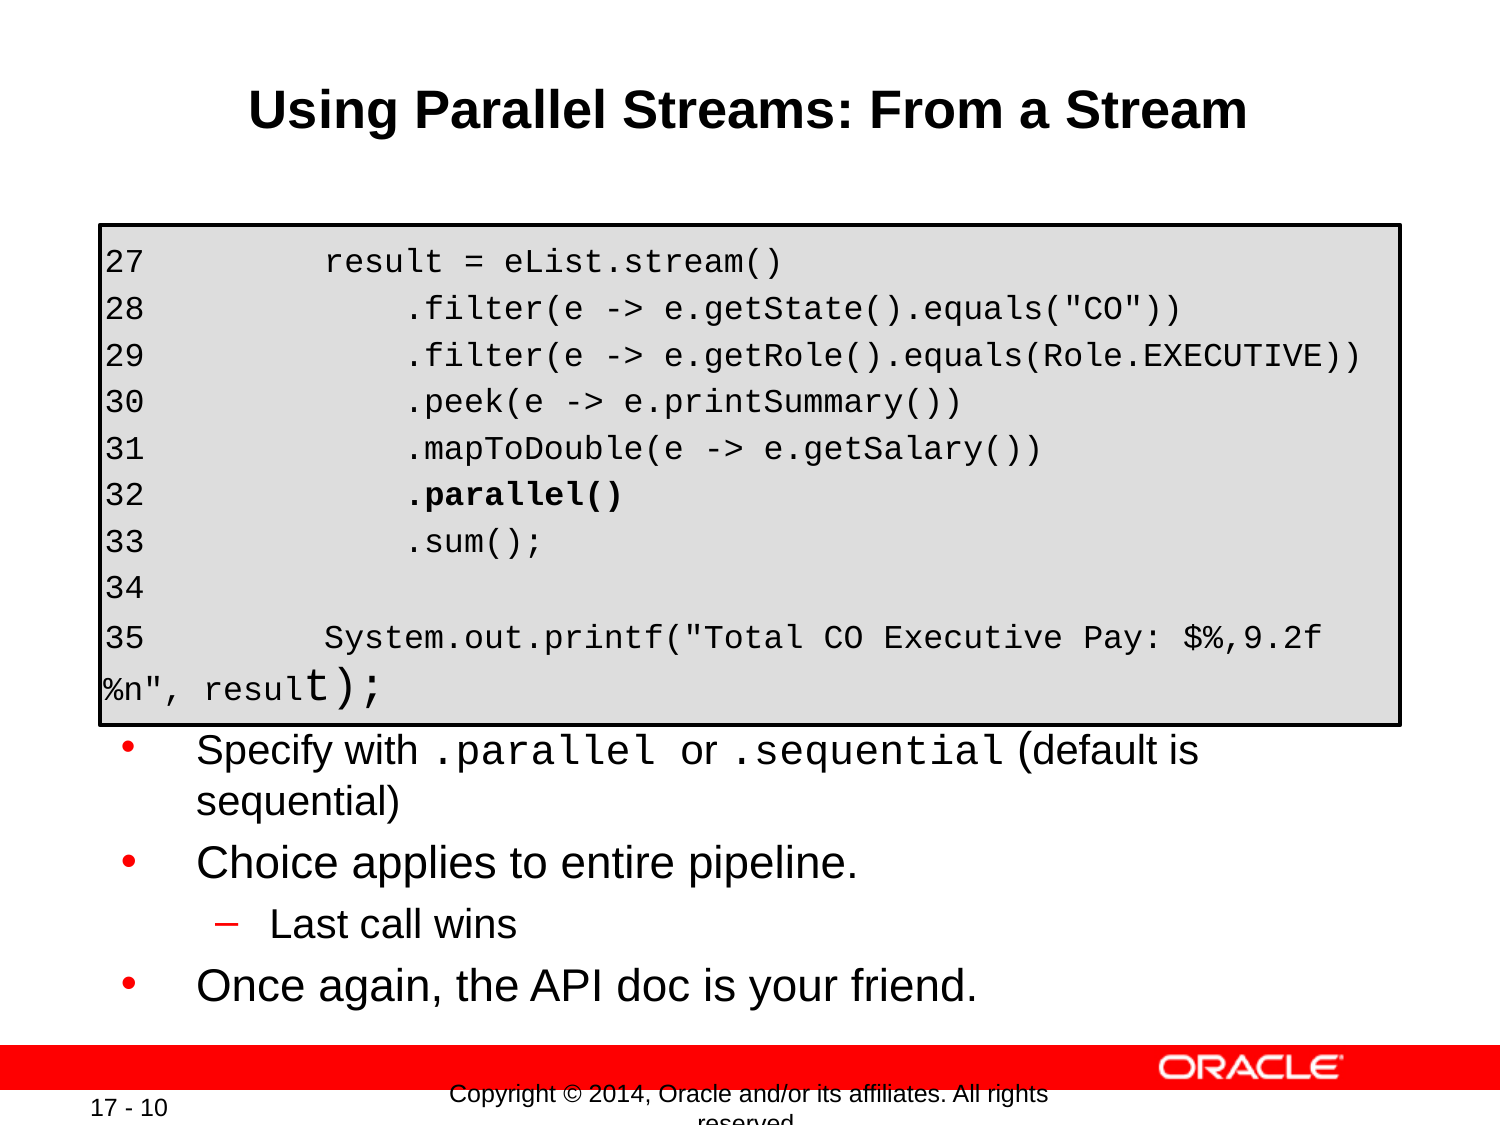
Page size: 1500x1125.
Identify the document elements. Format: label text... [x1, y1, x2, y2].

text_box [99, 224, 1400, 725]
list 27 result = eList.stream() 28 .filter(e -> e.getState().equals("CO")) 29 .filter(e -> e.getRole().equals(Role.EXECUTIVE)) 30 .peek(e -> e.printSummary()) 31 .mapToDouble(e -> e.getSalary()) 32 .parallel() 33 .sum(); 34 35 System.out.printf("Total CO Executive Pay: $%,9.2f %n", result); Specify with .parallel or .sequential (default is sequential) Choice applies to entire pipeline. Last call wins Once again, the API doc is your friend. [99, 237, 1399, 1031]
picture [0, 1045, 1500, 1090]
title Using Parallel Streams: From a Stream [99, 72, 1399, 216]
